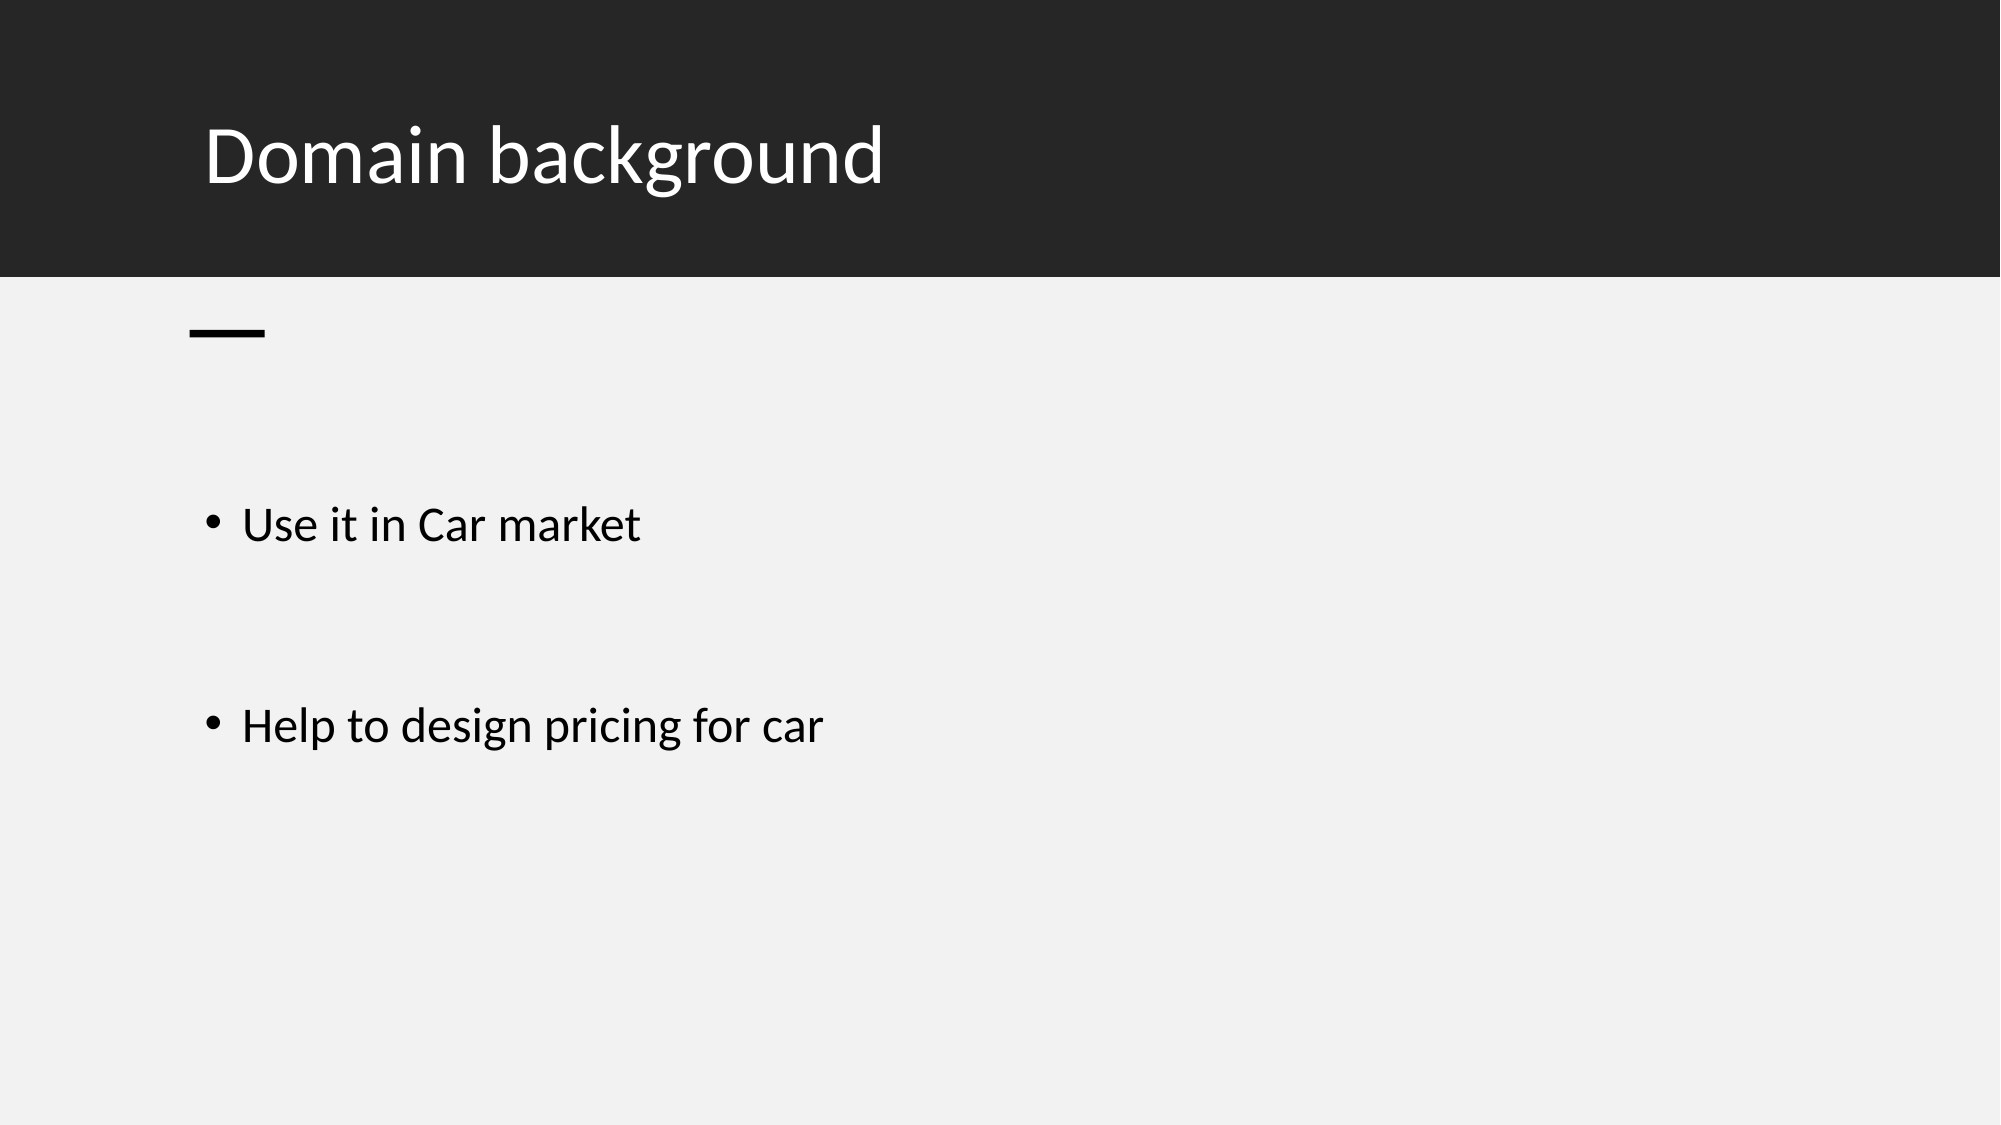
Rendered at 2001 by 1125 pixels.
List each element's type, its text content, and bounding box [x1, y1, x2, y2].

title Domain background [189, 104, 1812, 253]
text_box [189, 329, 266, 338]
text_box [0, 0, 2000, 276]
list Use it in Car market Help to design pricing for car [189, 363, 1811, 1014]
text_box [0, 276, 2000, 1125]
